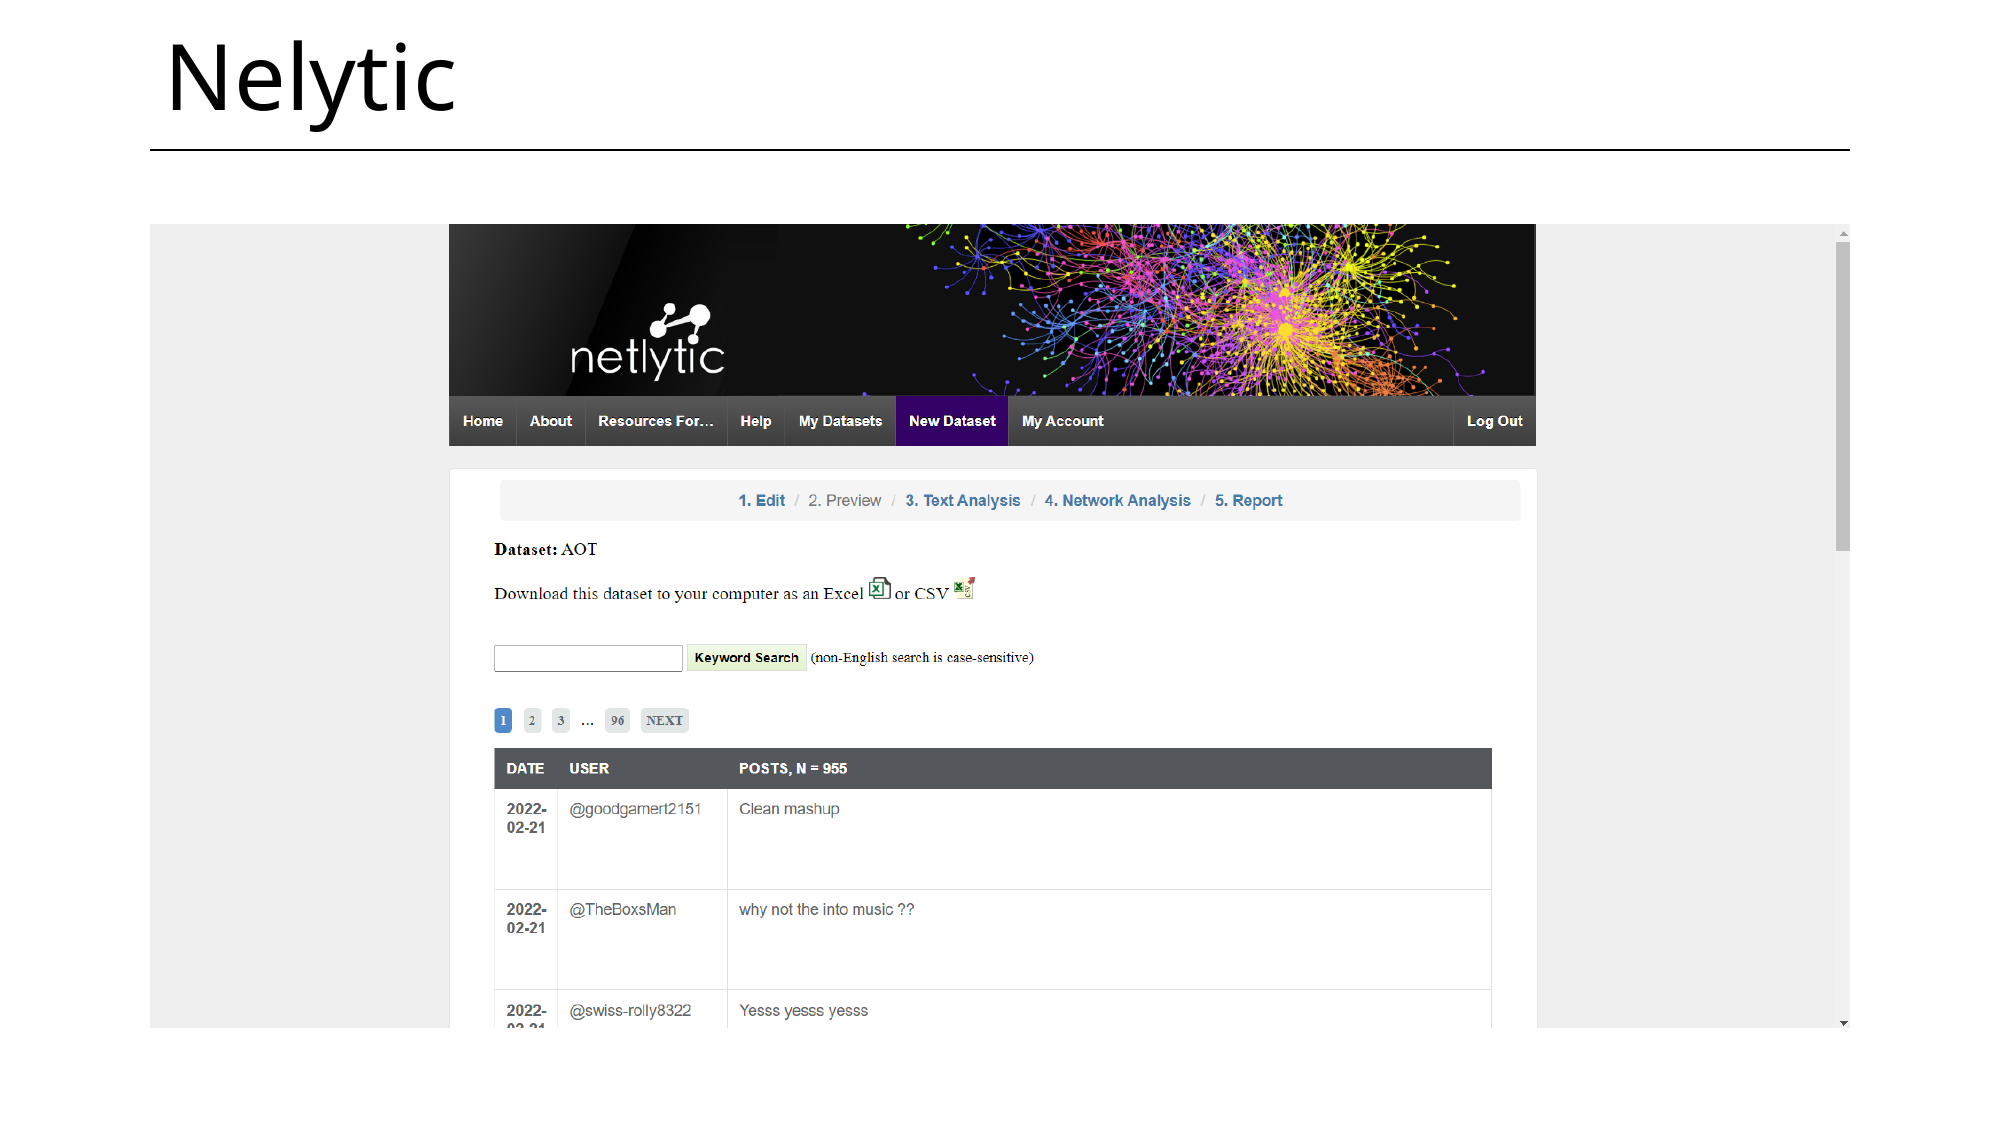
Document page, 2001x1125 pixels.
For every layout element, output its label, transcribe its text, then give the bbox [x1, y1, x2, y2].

picture [149, 224, 1850, 1028]
text_box Nelytic [150, 11, 1850, 137]
